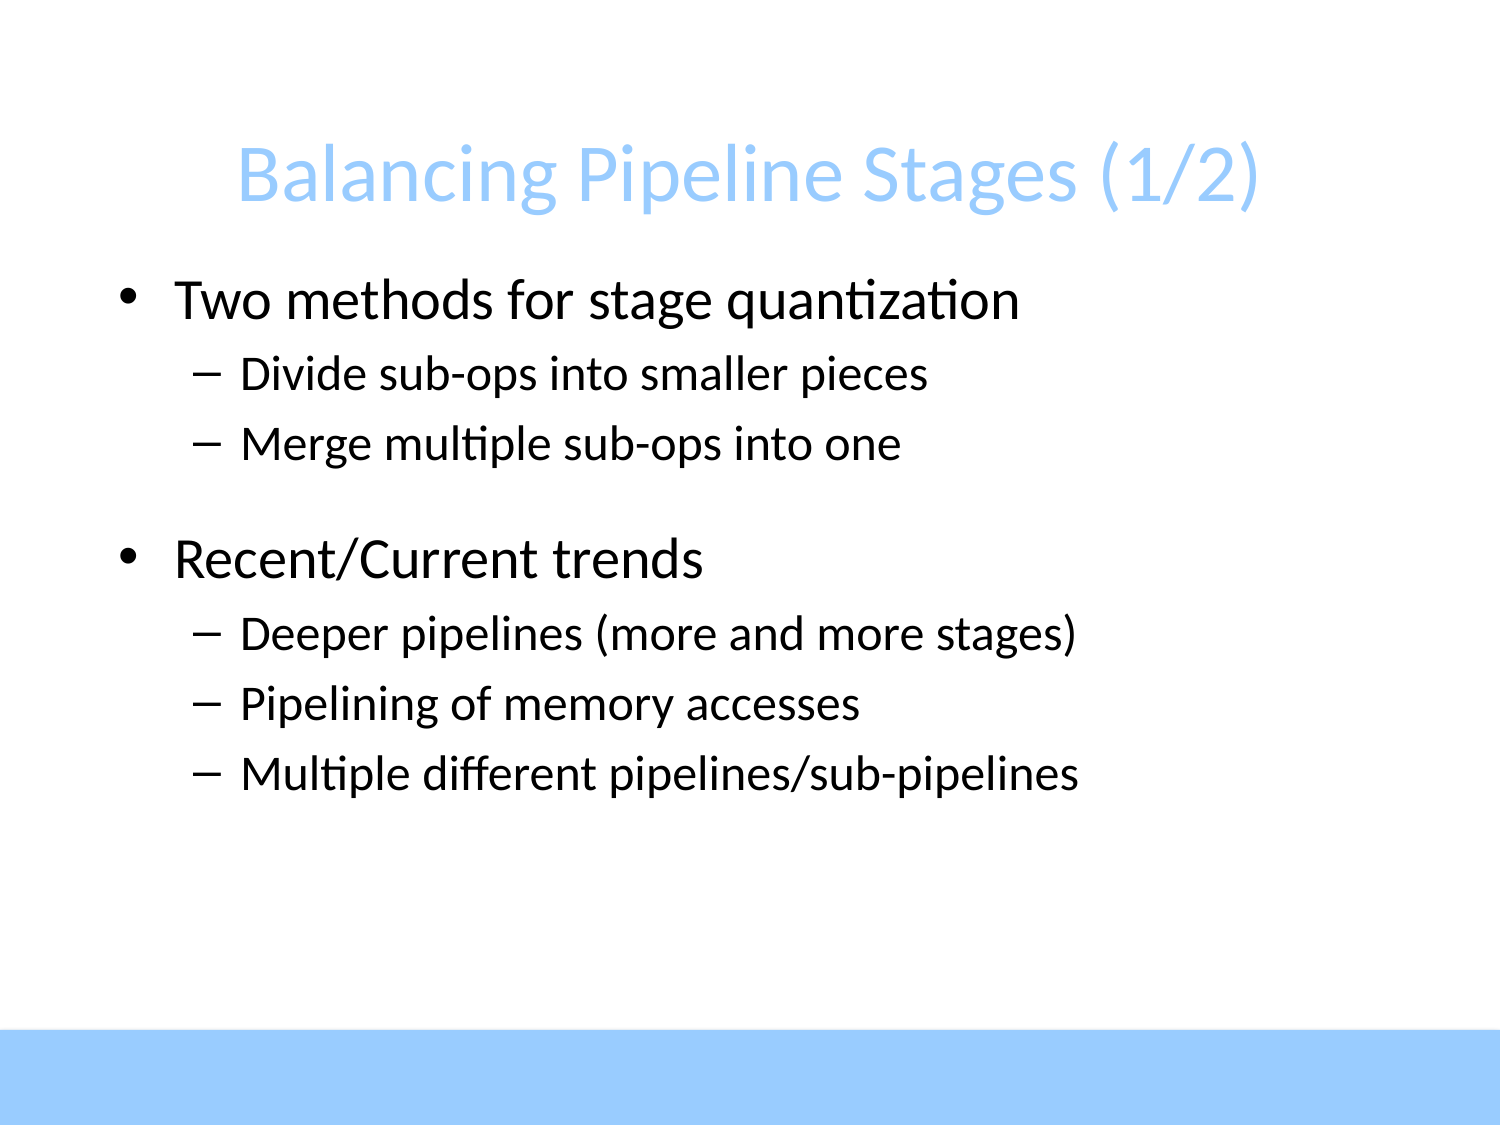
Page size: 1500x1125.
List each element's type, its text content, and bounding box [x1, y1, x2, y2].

list Two methods for stage quantization Divide sub-ops into smaller pieces Merge multiple sub-ops into one Recent/Current trends Deeper pipelines (more and more stages) Pipelining of memory accesses Multiple different pipelines/sub-pipelines [103, 253, 1397, 1014]
title Balancing Pipeline Stages (1/2) [103, 111, 1397, 226]
